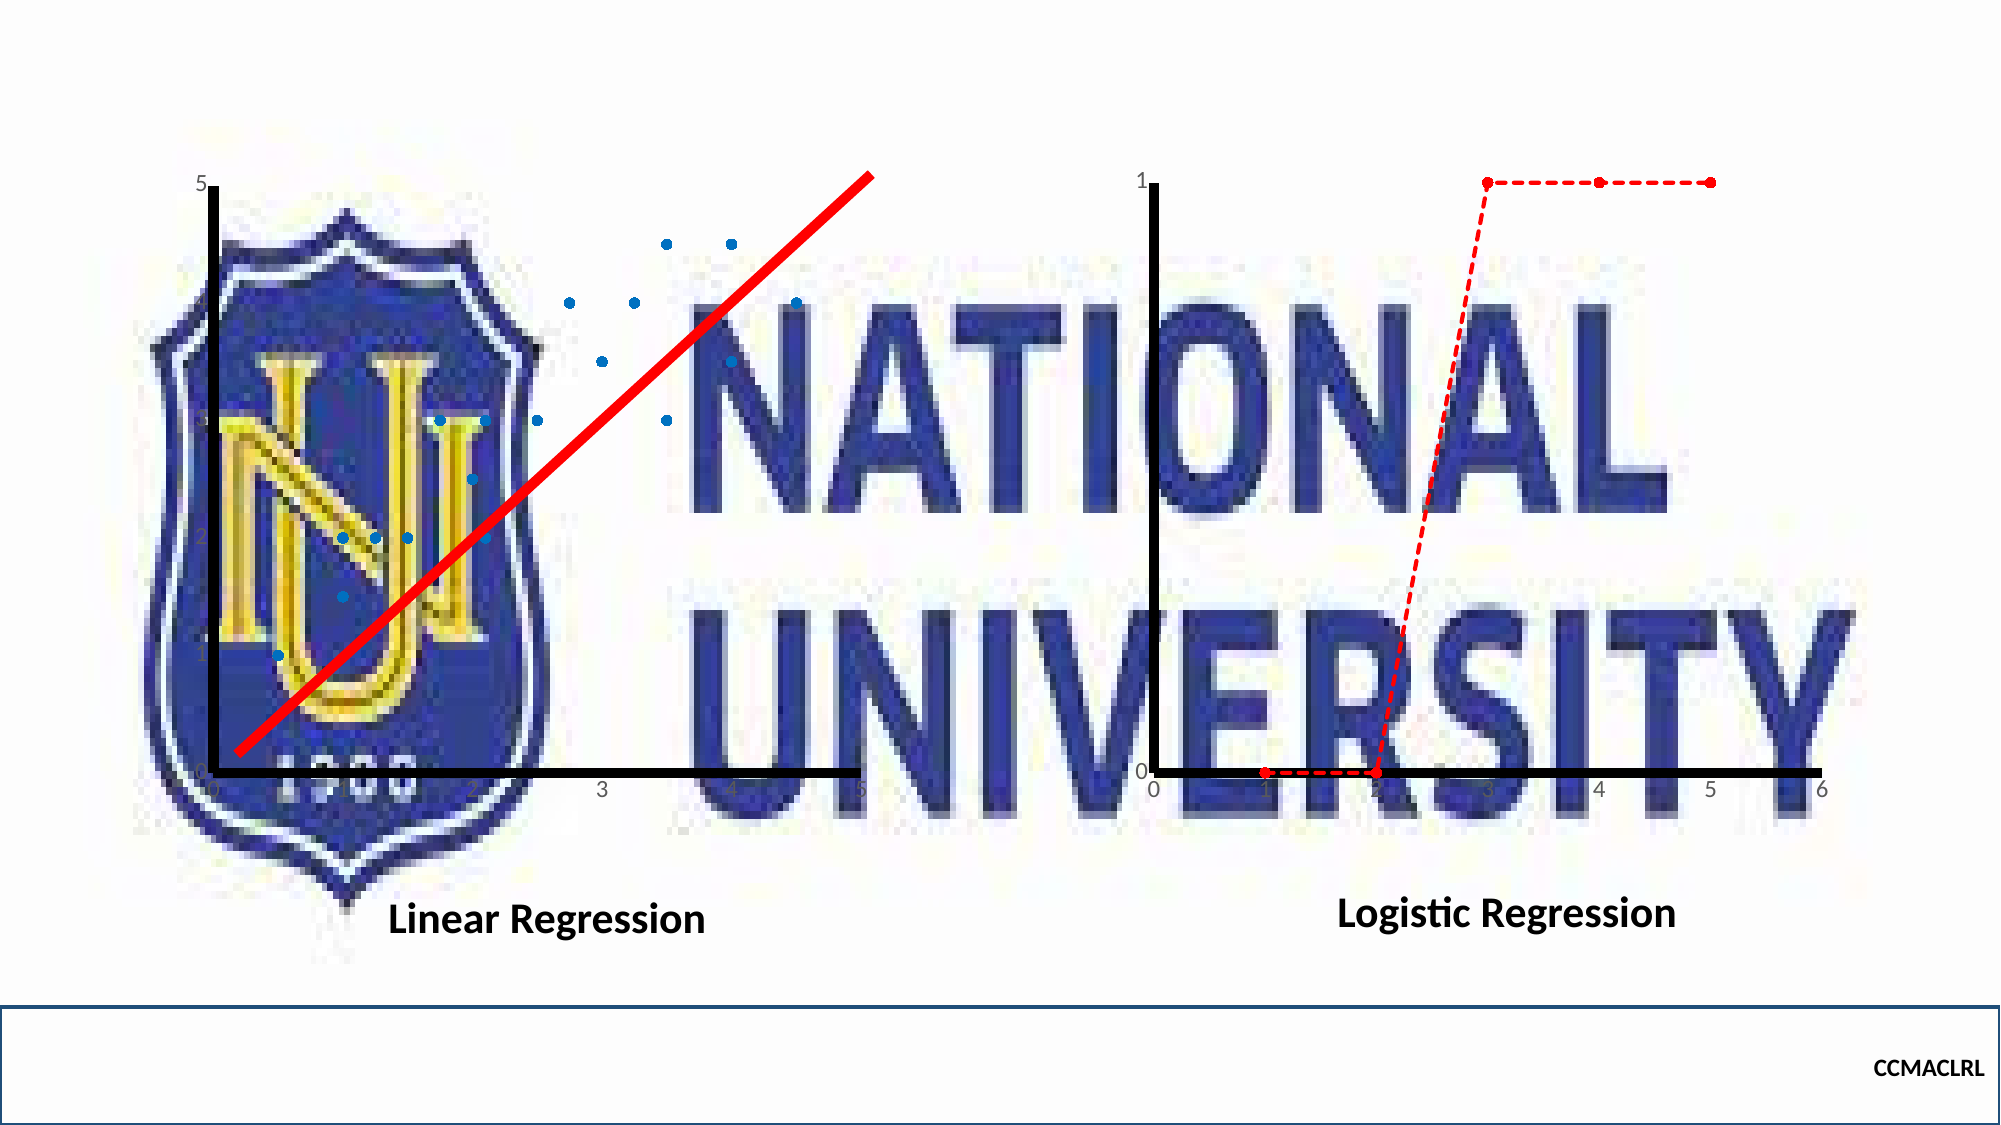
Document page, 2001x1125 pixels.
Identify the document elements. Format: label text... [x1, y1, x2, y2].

chart [1125, 170, 1833, 827]
picture [0, 0, 2000, 1007]
chart [185, 170, 875, 827]
text_box Logistic Regression [1322, 876, 1693, 945]
text_box Linear Regression [373, 882, 722, 951]
footer CCMACLRL [0, 1007, 2000, 1125]
